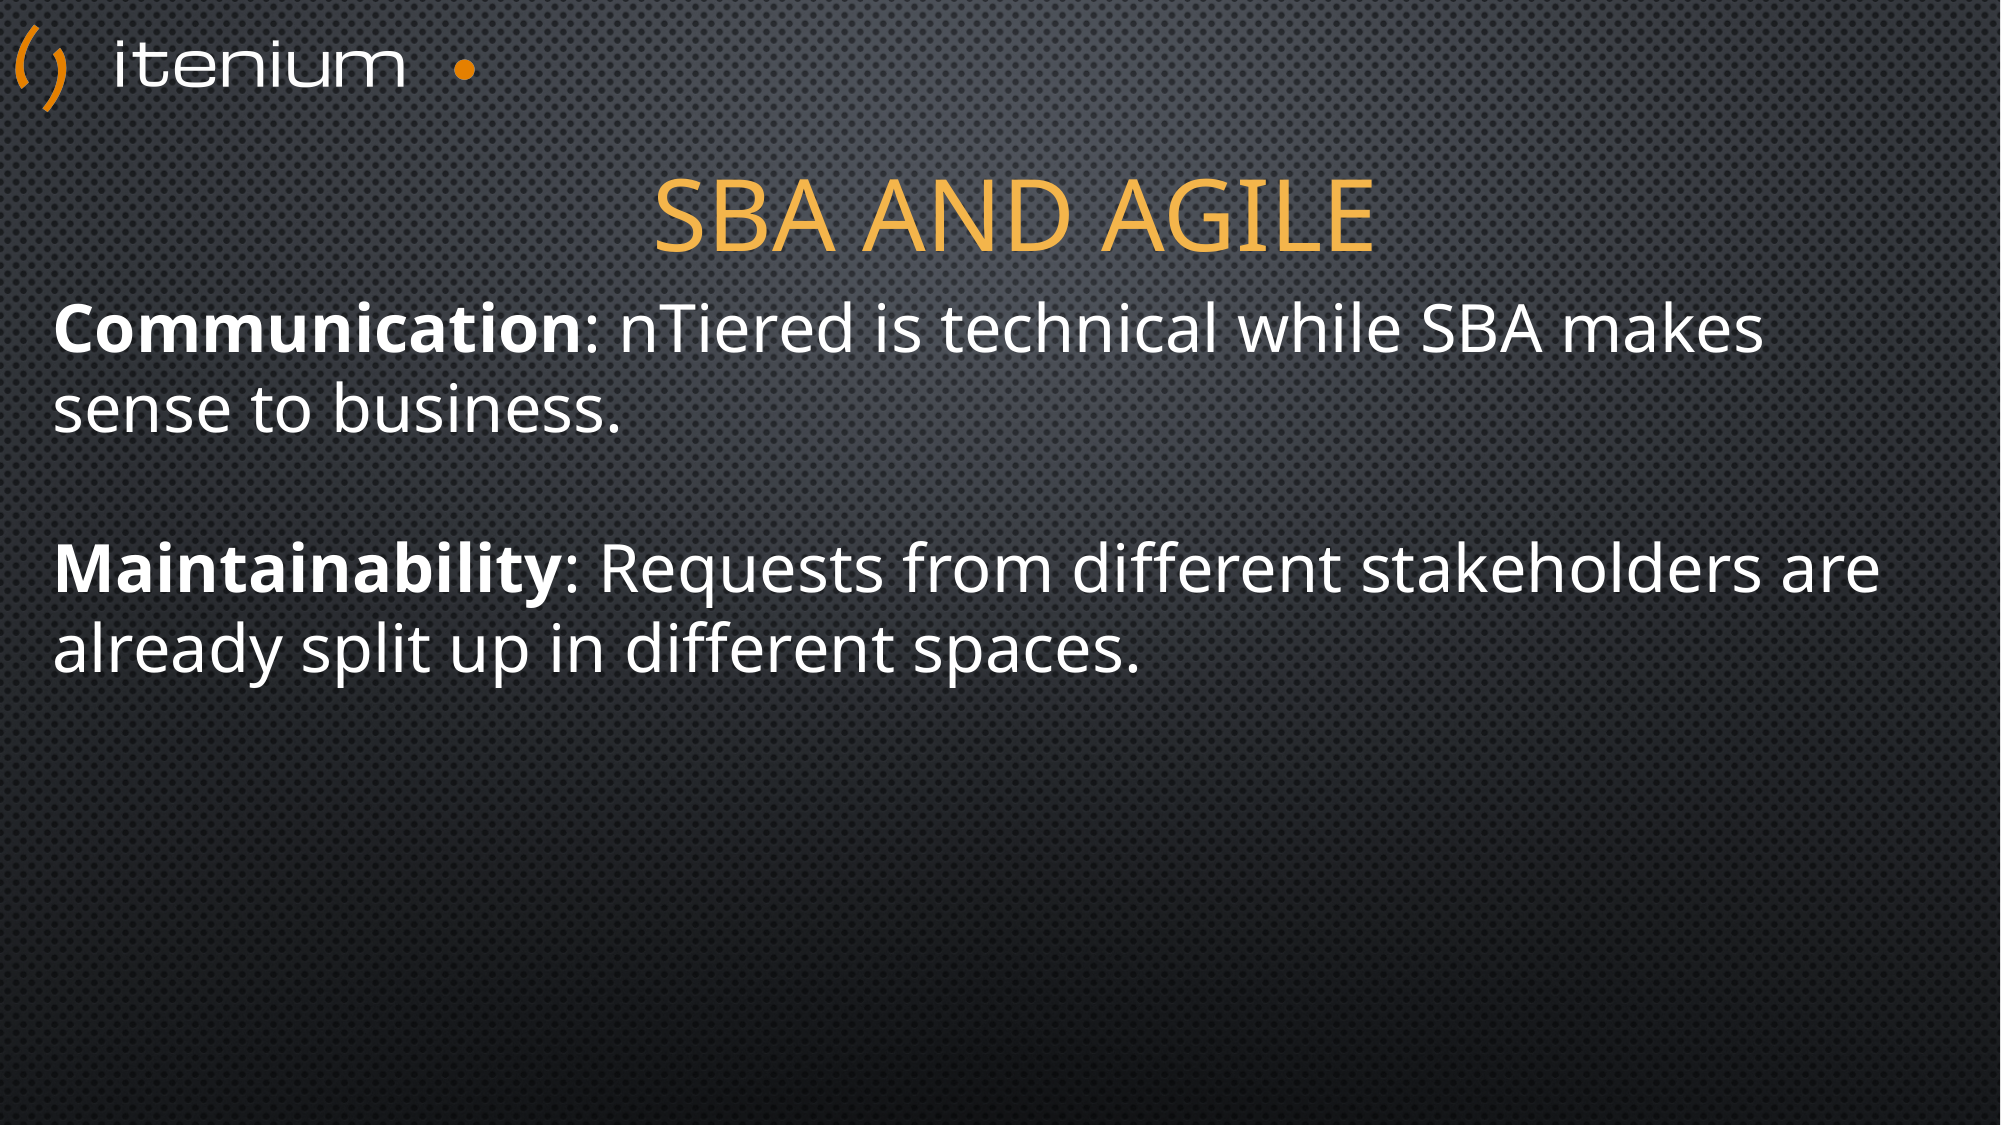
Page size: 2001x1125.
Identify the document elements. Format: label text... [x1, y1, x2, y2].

picture [0, 0, 508, 138]
text_box Communication: nTiered is technical while SBA makes sense to business. Maintainability: Requests from different stakeholders are already split up in different spaces. [37, 278, 1906, 694]
title SBA and Agile [69, 137, 1963, 279]
